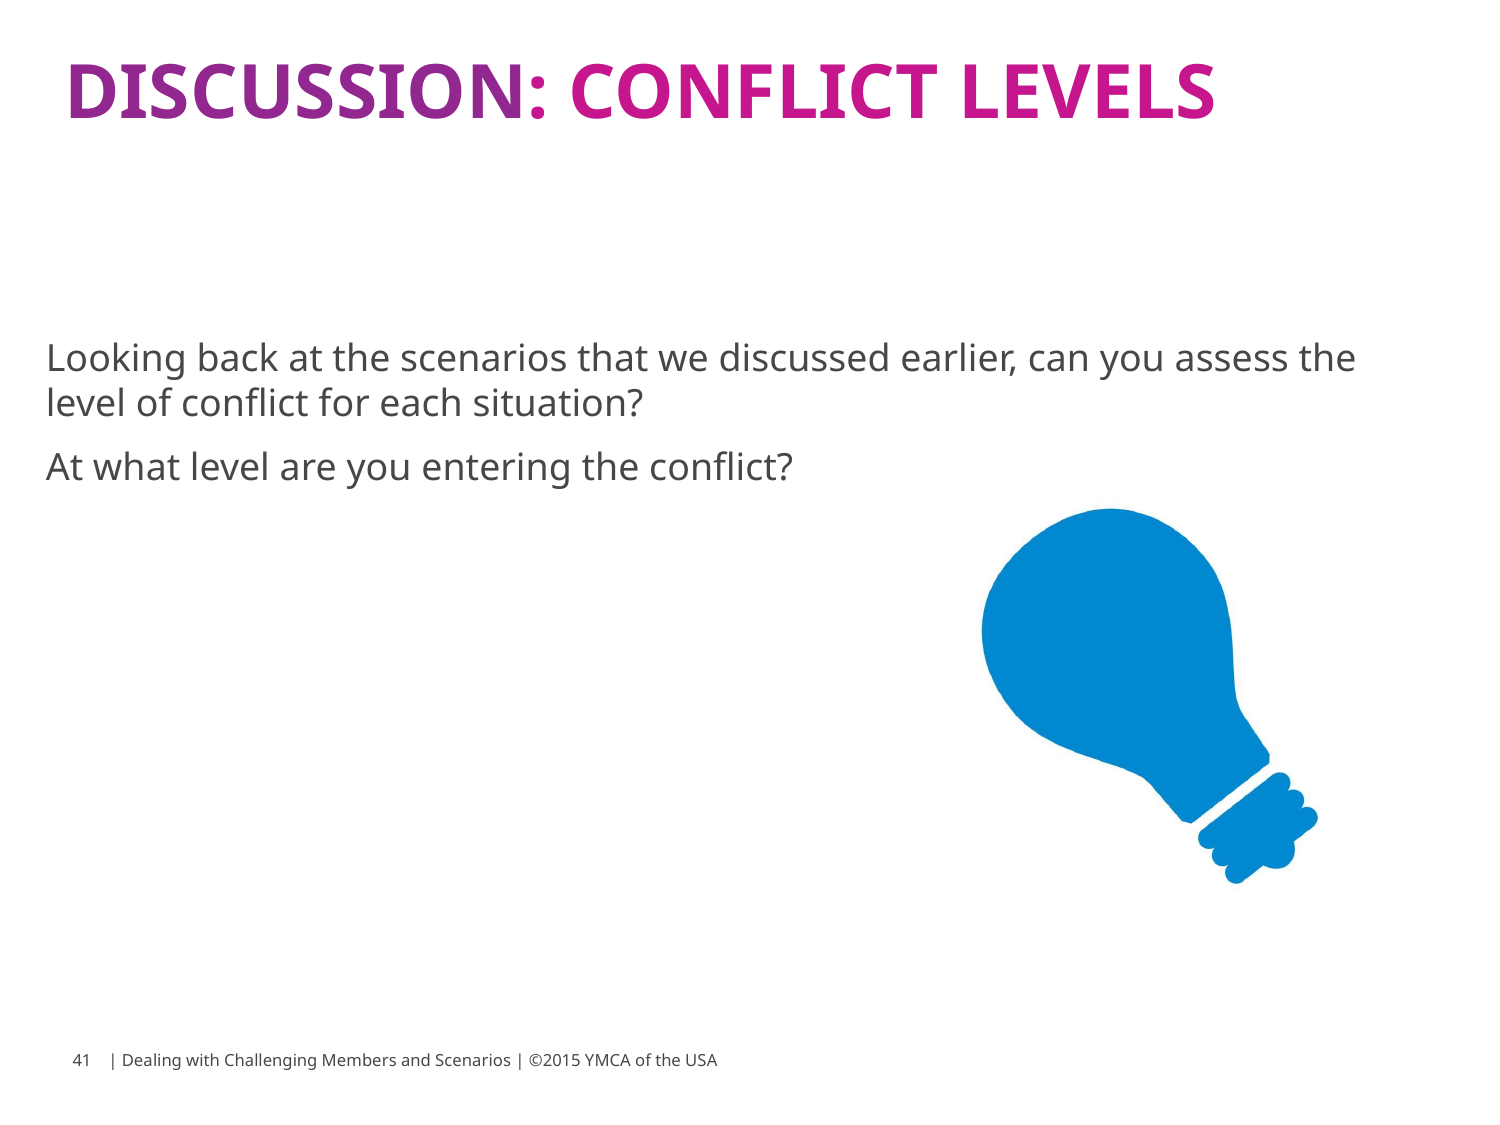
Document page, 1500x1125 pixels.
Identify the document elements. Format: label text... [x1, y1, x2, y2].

list Looking back at the scenarios that we discussed earlier, can you assess the level of conflict for each situation? At what level are you entering the conflict? [30, 198, 1462, 1044]
slide_number 41 [57, 1042, 92, 1079]
footer | Dealing with Challenging Members and Scenarios | ©2015 YMCA of the USA [92, 1042, 1429, 1091]
title DISCUSSION: conflict levels [49, 35, 1471, 155]
picture [946, 492, 1353, 900]
